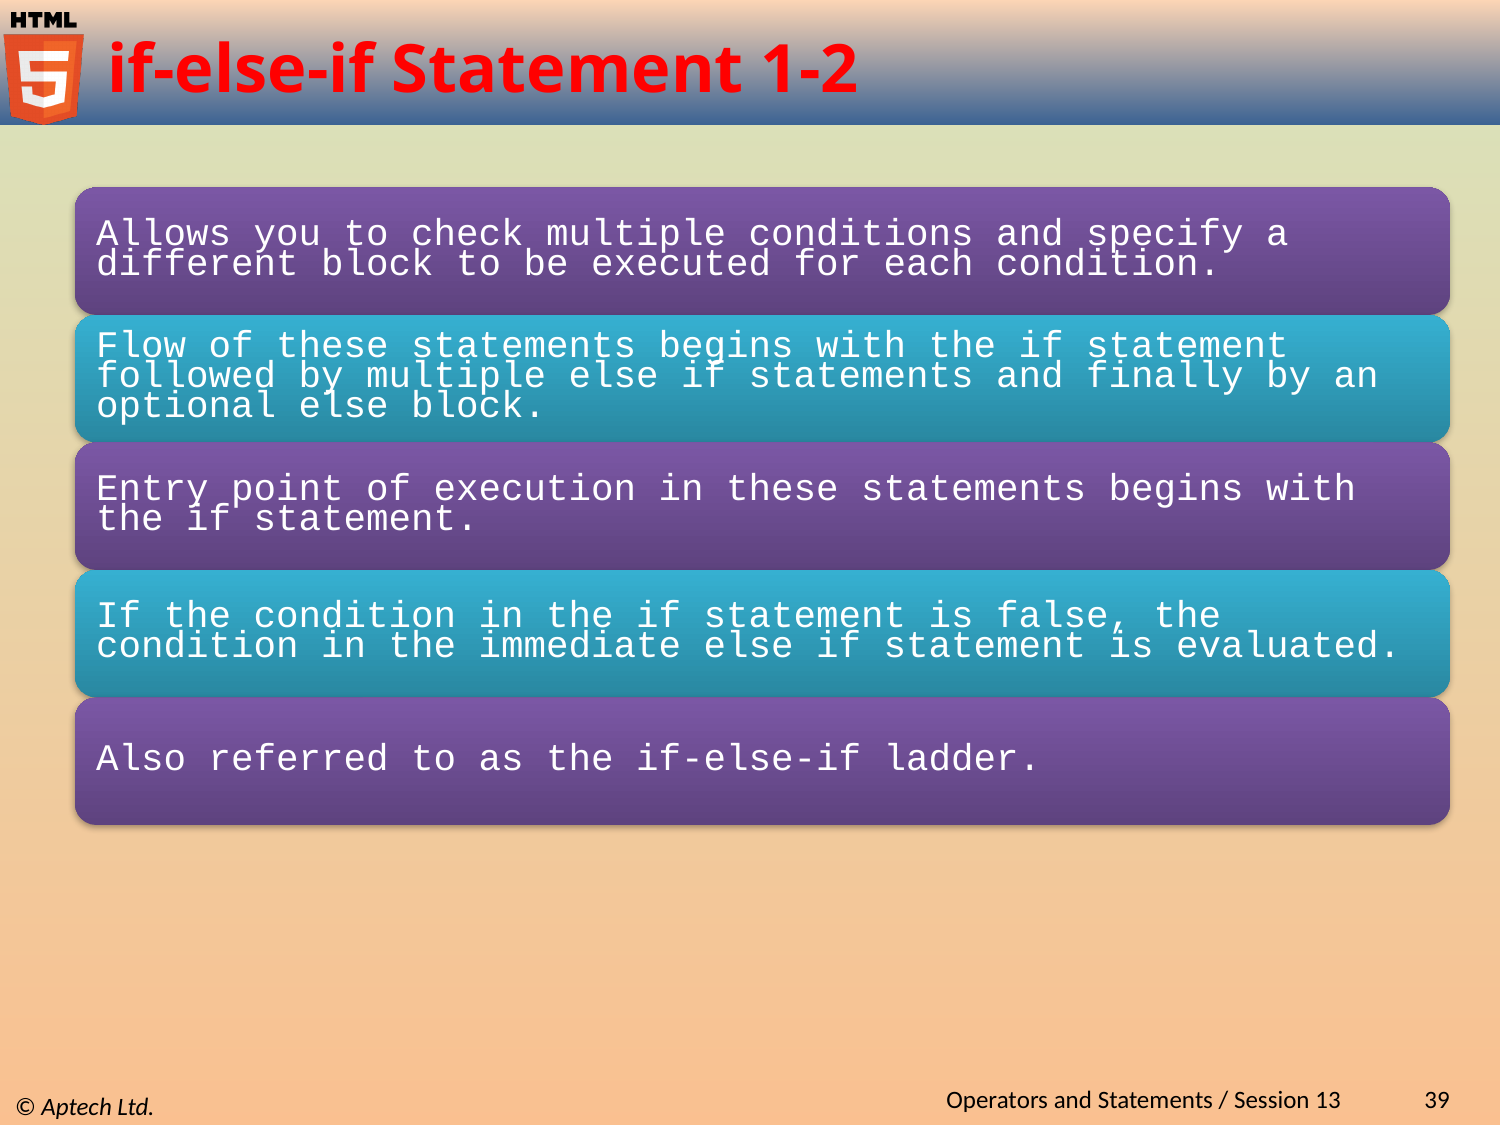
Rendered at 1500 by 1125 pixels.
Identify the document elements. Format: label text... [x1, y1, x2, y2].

slide_number 39 [1363, 1084, 1465, 1113]
footer Operators and Statements / Session 13 [375, 1084, 1363, 1113]
title if-else-if Statement 1-2 [74, 32, 1476, 101]
picture [0, 12, 100, 125]
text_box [74, 187, 1451, 826]
